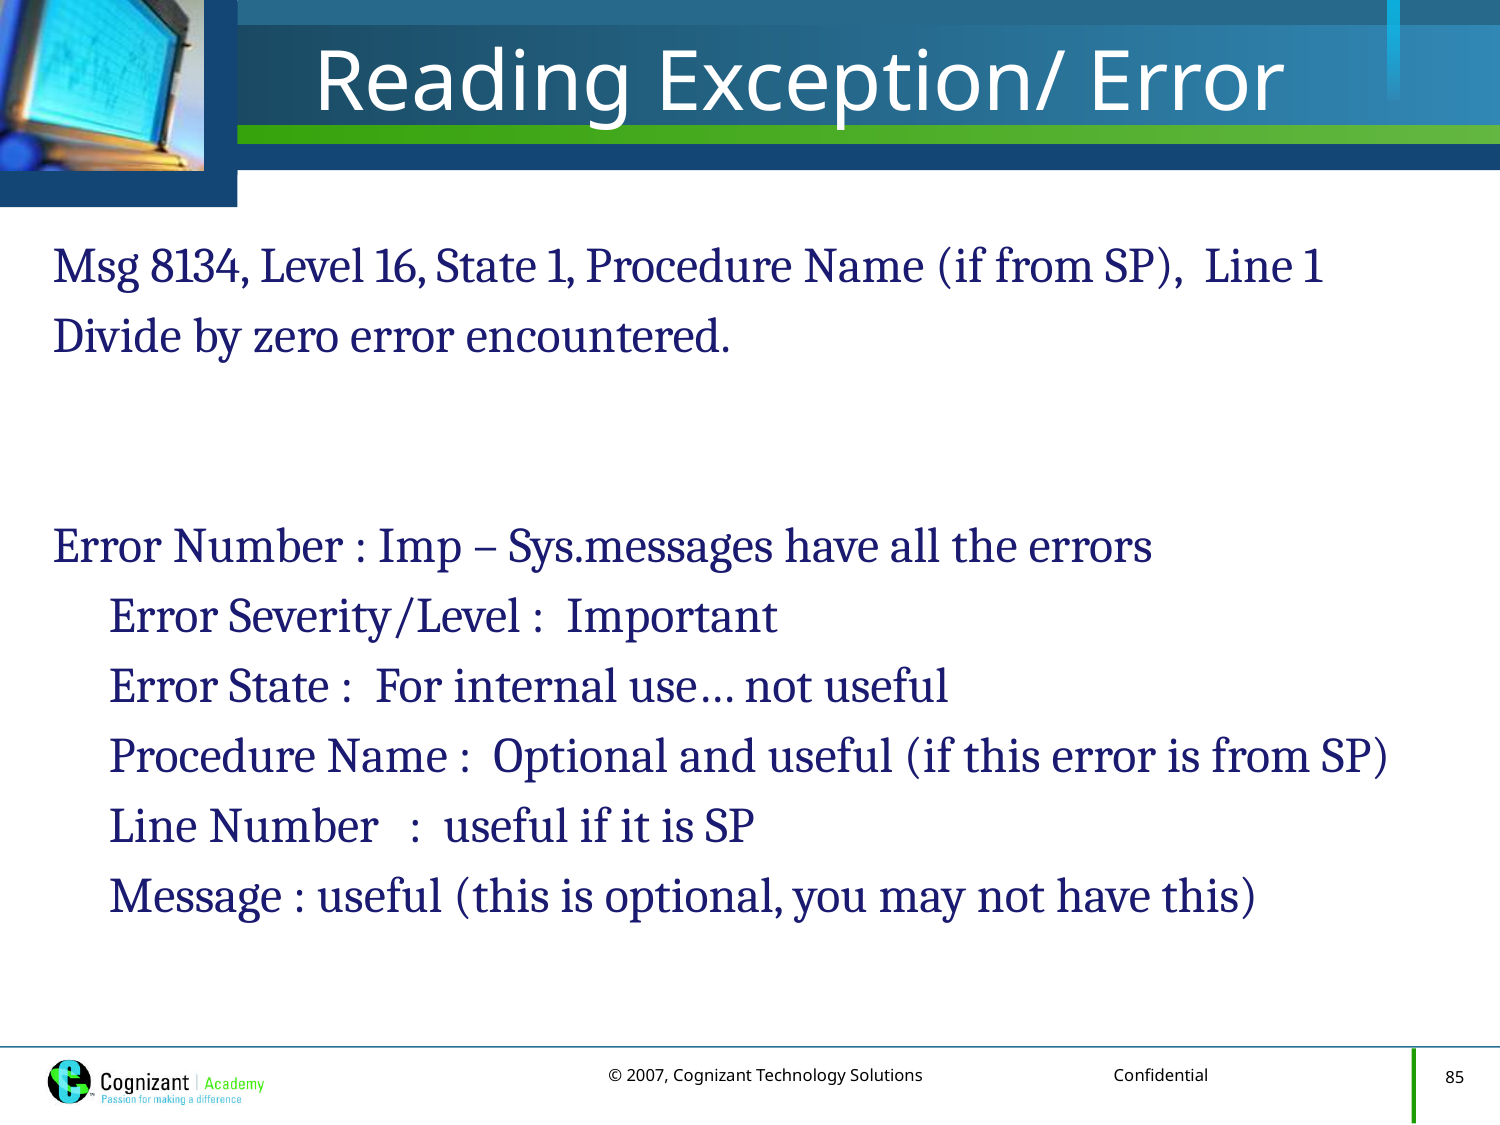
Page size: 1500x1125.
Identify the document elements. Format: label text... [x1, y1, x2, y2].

picture [0, 0, 204, 171]
slide_number 85 [1418, 1058, 1492, 1112]
list Msg 8134, Level 16, State 1, Procedure Name (if from SP), Line 1 Divide by zero error encountered. Error Number : Imp – Sys.messages have all the errors Error Severity/Level : Important Error State : For internal use… not useful Procedure Name : Optional and useful (if this error is from SP) Line Number : useful if it is SP Message : useful (this is optional, you may not have this) [37, 224, 1463, 1037]
title Reading Exception/ Error [237, 33, 1363, 122]
picture [35, 1050, 275, 1119]
